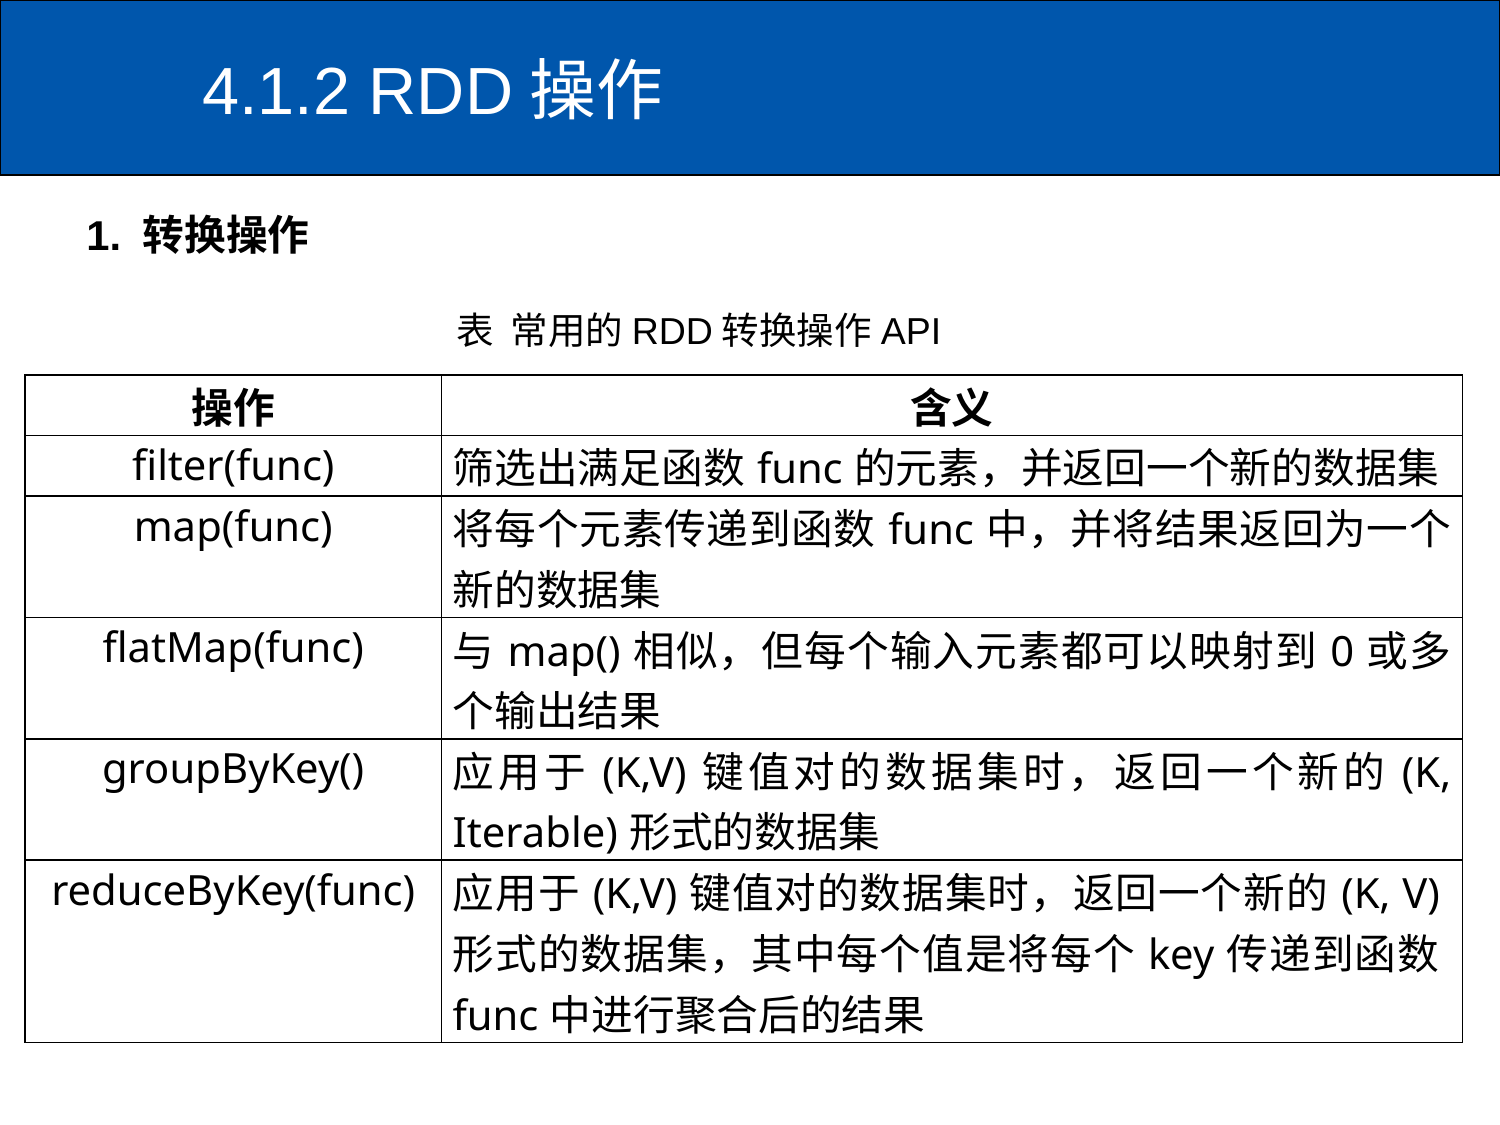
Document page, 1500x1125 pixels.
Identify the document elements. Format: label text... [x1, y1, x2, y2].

table_cell 筛选出满足函数func的元素，并返回一个新的数据集 [442, 436, 1462, 495]
table_cell groupByKey() [26, 740, 441, 859]
table_cell filter(func) [26, 436, 441, 495]
text_box 1. 转换操作 [71, 201, 325, 267]
table_cell 将每个元素传递到函数func中，并将结果返回为一个新的数据集 [442, 497, 1462, 617]
table_cell map(func) [26, 497, 441, 617]
text_box 表 常用的RDD转换操作API [441, 299, 957, 360]
table_header 操作 [26, 376, 441, 435]
table_header 含义 [442, 376, 1462, 435]
table_cell 应用于(K,V)键值对的数据集时，返回一个新的(K, V)形式的数据集，其中每个值是将每个key传递到函数func中进行聚合后的结果 [442, 861, 1462, 1042]
title 4.1.2 RDD操作 [187, 12, 1500, 163]
table_cell 应用于(K,V)键值对的数据集时，返回一个新的(K, Iterable)形式的数据集 [442, 740, 1462, 859]
table_cell 与map()相似，但每个输入元素都可以映射到0或多个输出结果 [442, 618, 1462, 738]
table_cell reduceByKey(func) [26, 861, 441, 1042]
table_cell flatMap(func) [26, 618, 441, 738]
